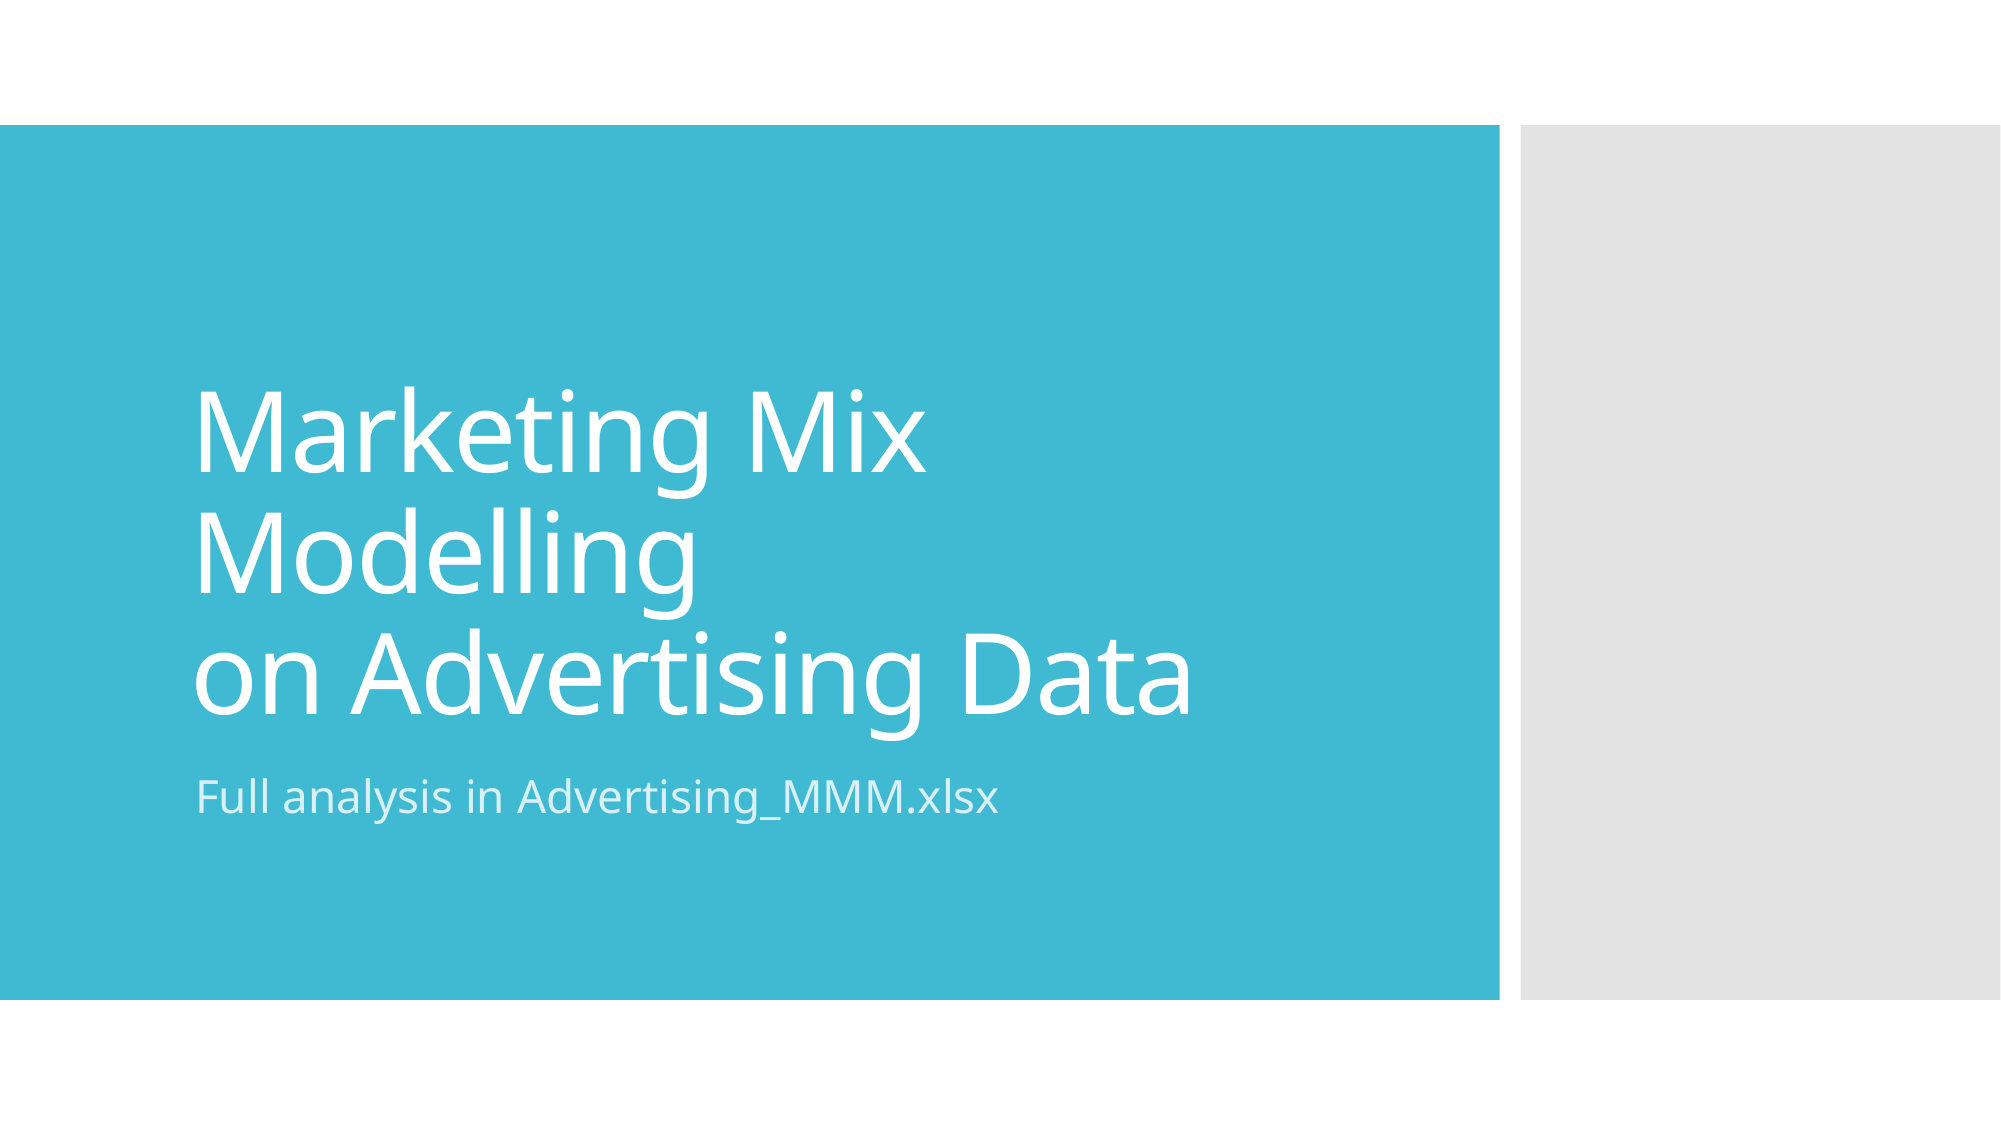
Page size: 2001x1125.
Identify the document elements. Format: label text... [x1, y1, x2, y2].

subtitle Full analysis in Advertising_MMM.xlsx [180, 766, 1381, 917]
title Marketing Mix Modelling on Advertising Data [175, 213, 1376, 747]
